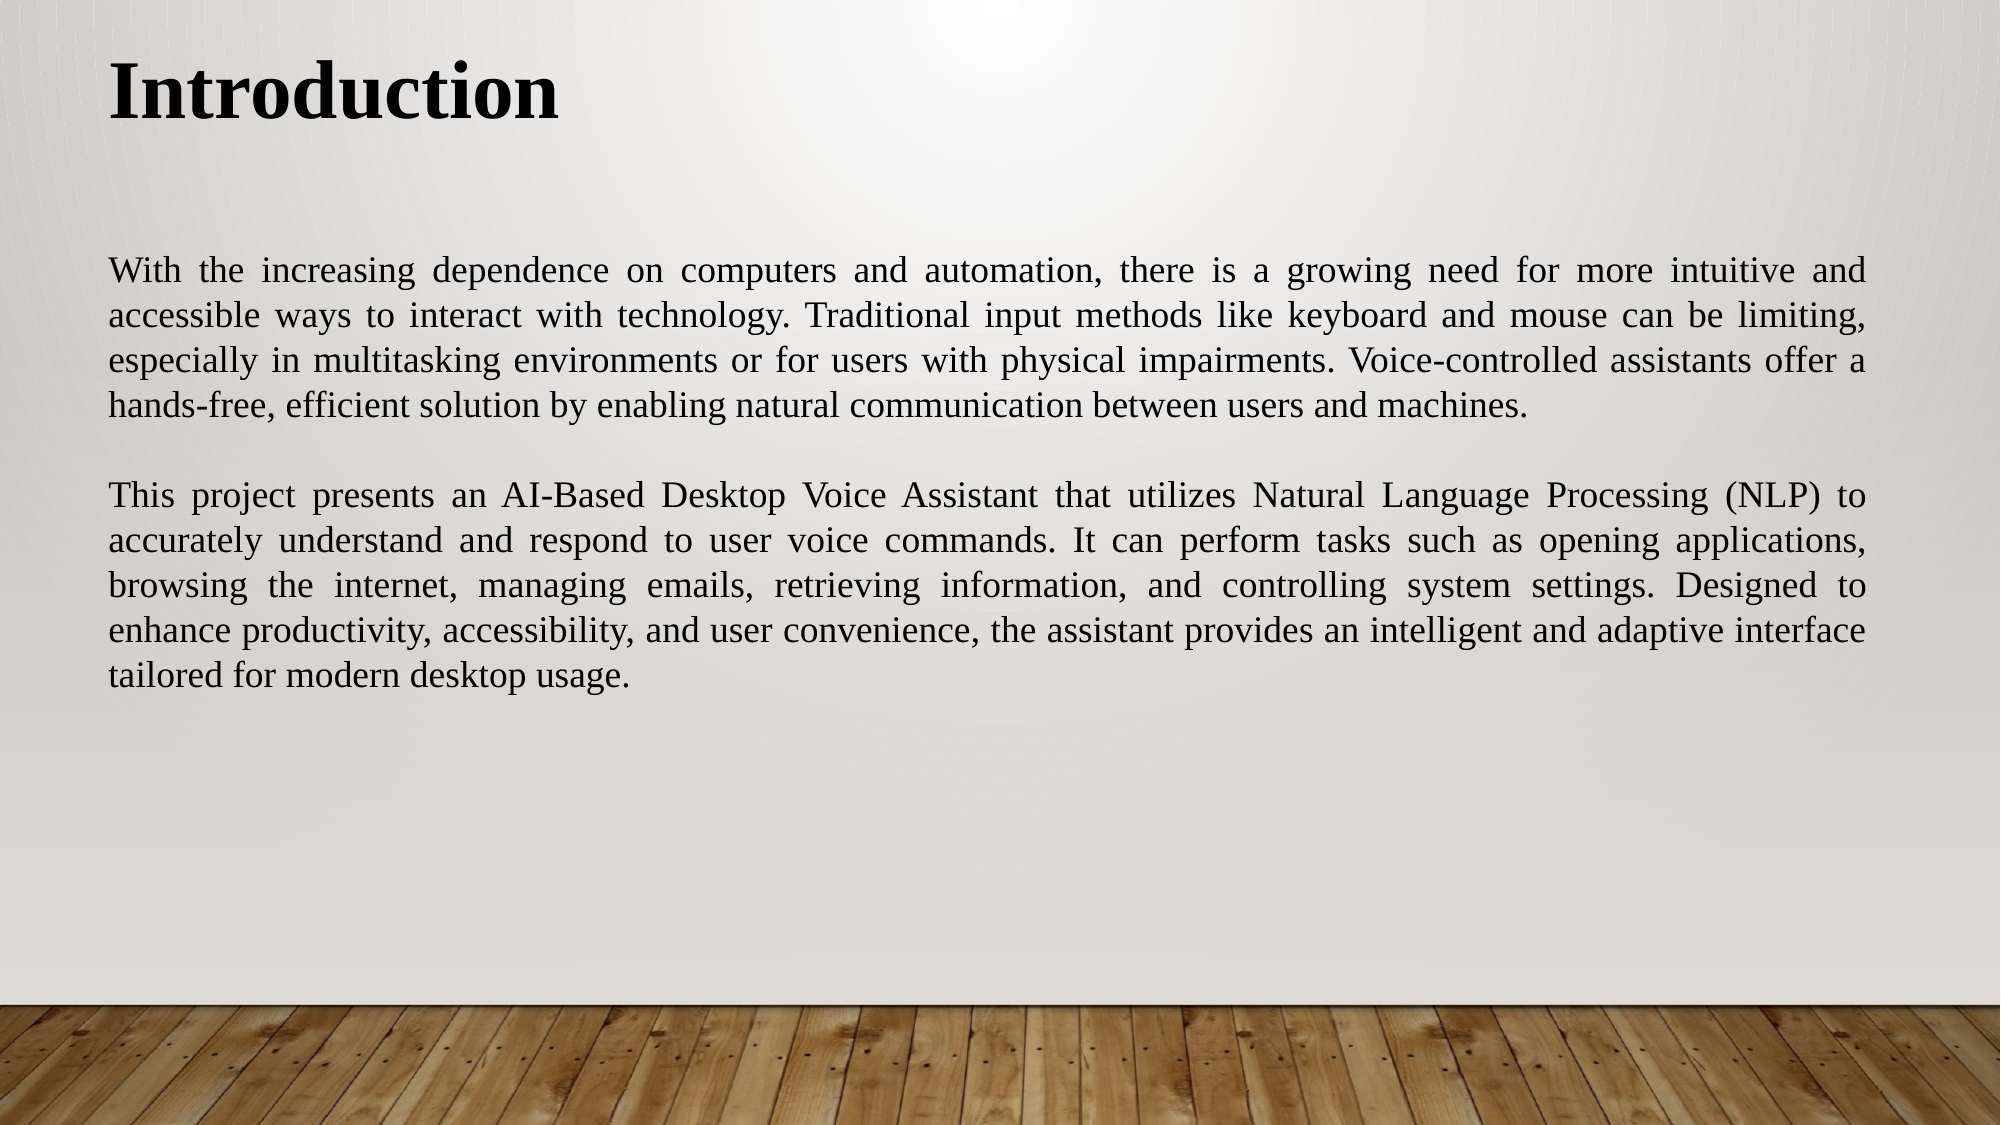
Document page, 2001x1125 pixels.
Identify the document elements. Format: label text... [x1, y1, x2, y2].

text_box Introduction With the increasing dependence on computers and automation, there is a growing need for more intuitive and accessible ways to interact with technology. Traditional input methods like keyboard and mouse can be limiting, especially in multitasking environments or for users with physical impairments. Voice-controlled assistants offer a hands-free, efficient solution by enabling natural communication between users and machines. This project presents an AI-Based Desktop Voice Assistant that utilizes Natural Language Processing (NLP) to accurately understand and respond to user voice commands. It can perform tasks such as opening applications, browsing the internet, managing emails, retrieving information, and controlling system settings. Designed to enhance productivity, accessibility, and user convenience, the assistant provides an intelligent and adaptive interface tailored for modern desktop usage. [93, 27, 1884, 748]
picture [0, 1005, 2000, 1125]
